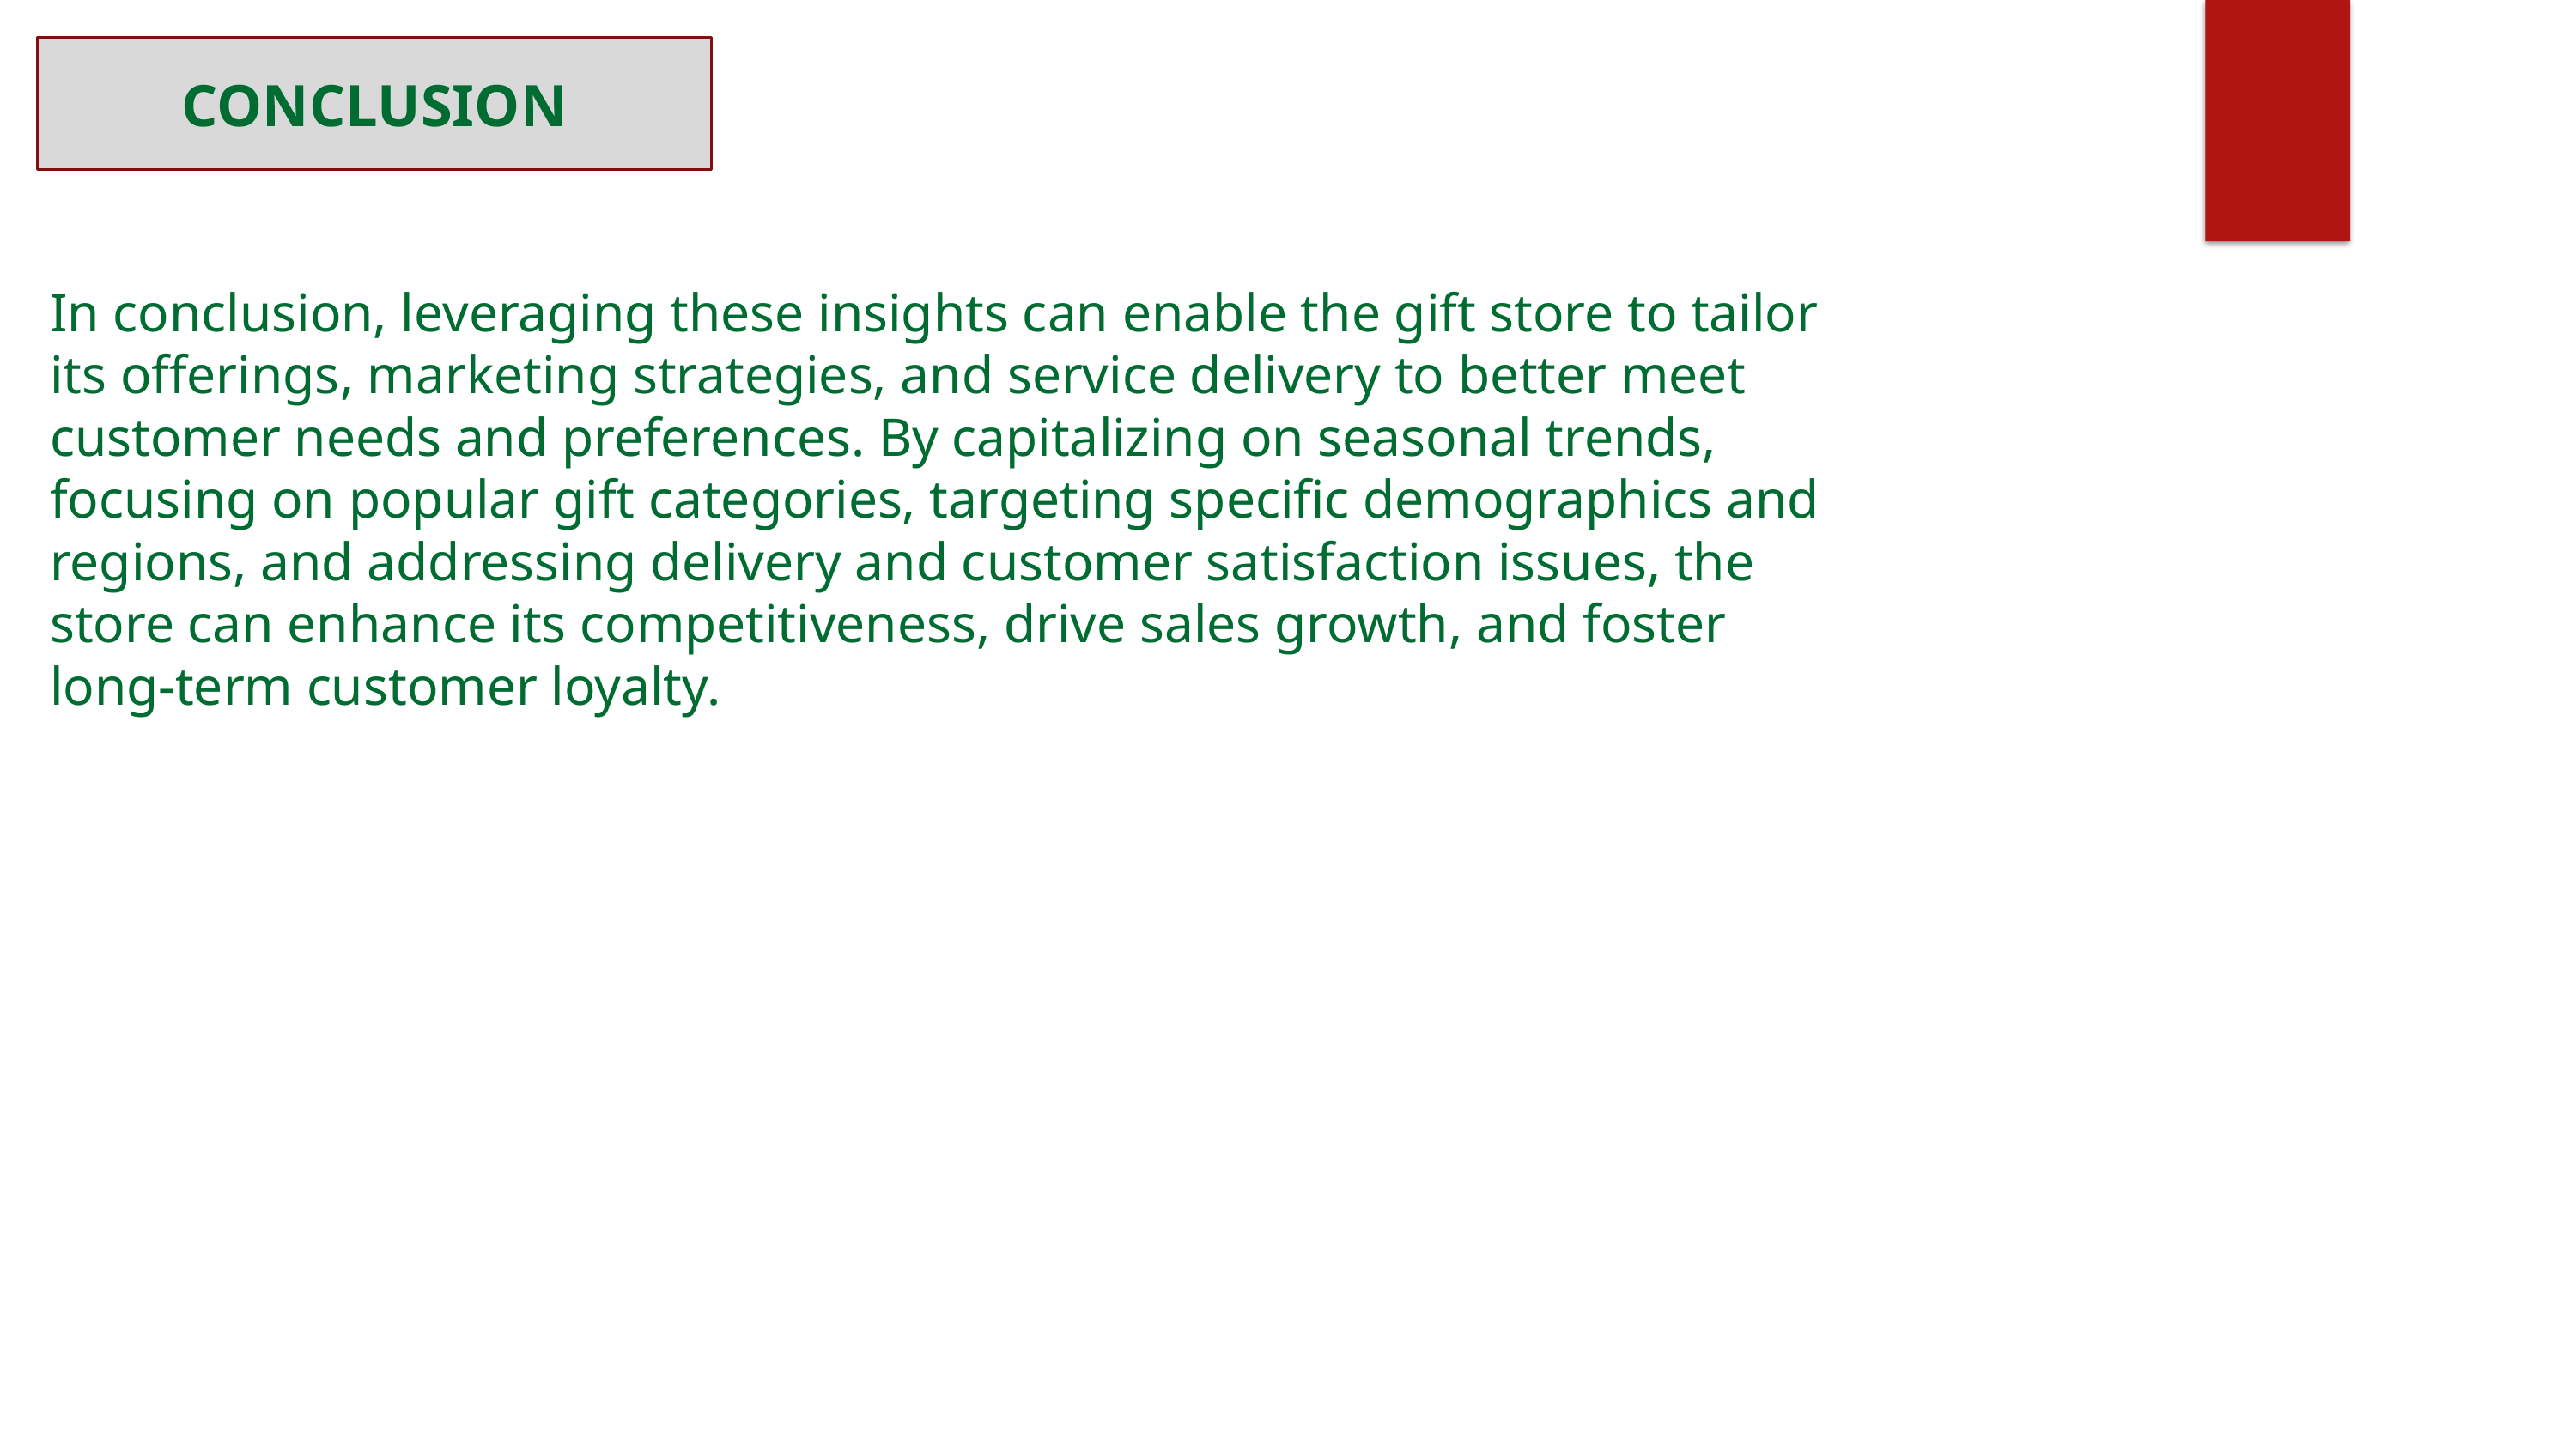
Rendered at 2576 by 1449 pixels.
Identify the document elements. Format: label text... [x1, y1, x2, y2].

text_box In conclusion, leveraging these insights can enable the gift store to tailor its offerings, marketing strategies, and service delivery to better meet customer needs and preferences. By capitalizing on seasonal trends, focusing on popular gift categories, targeting specific demographics and regions, and addressing delivery and customer satisfaction issues, the store can enhance its competitiveness, drive sales growth, and foster long-term customer loyalty. [37, 273, 1879, 722]
text_box CONCLUSION [36, 36, 713, 171]
